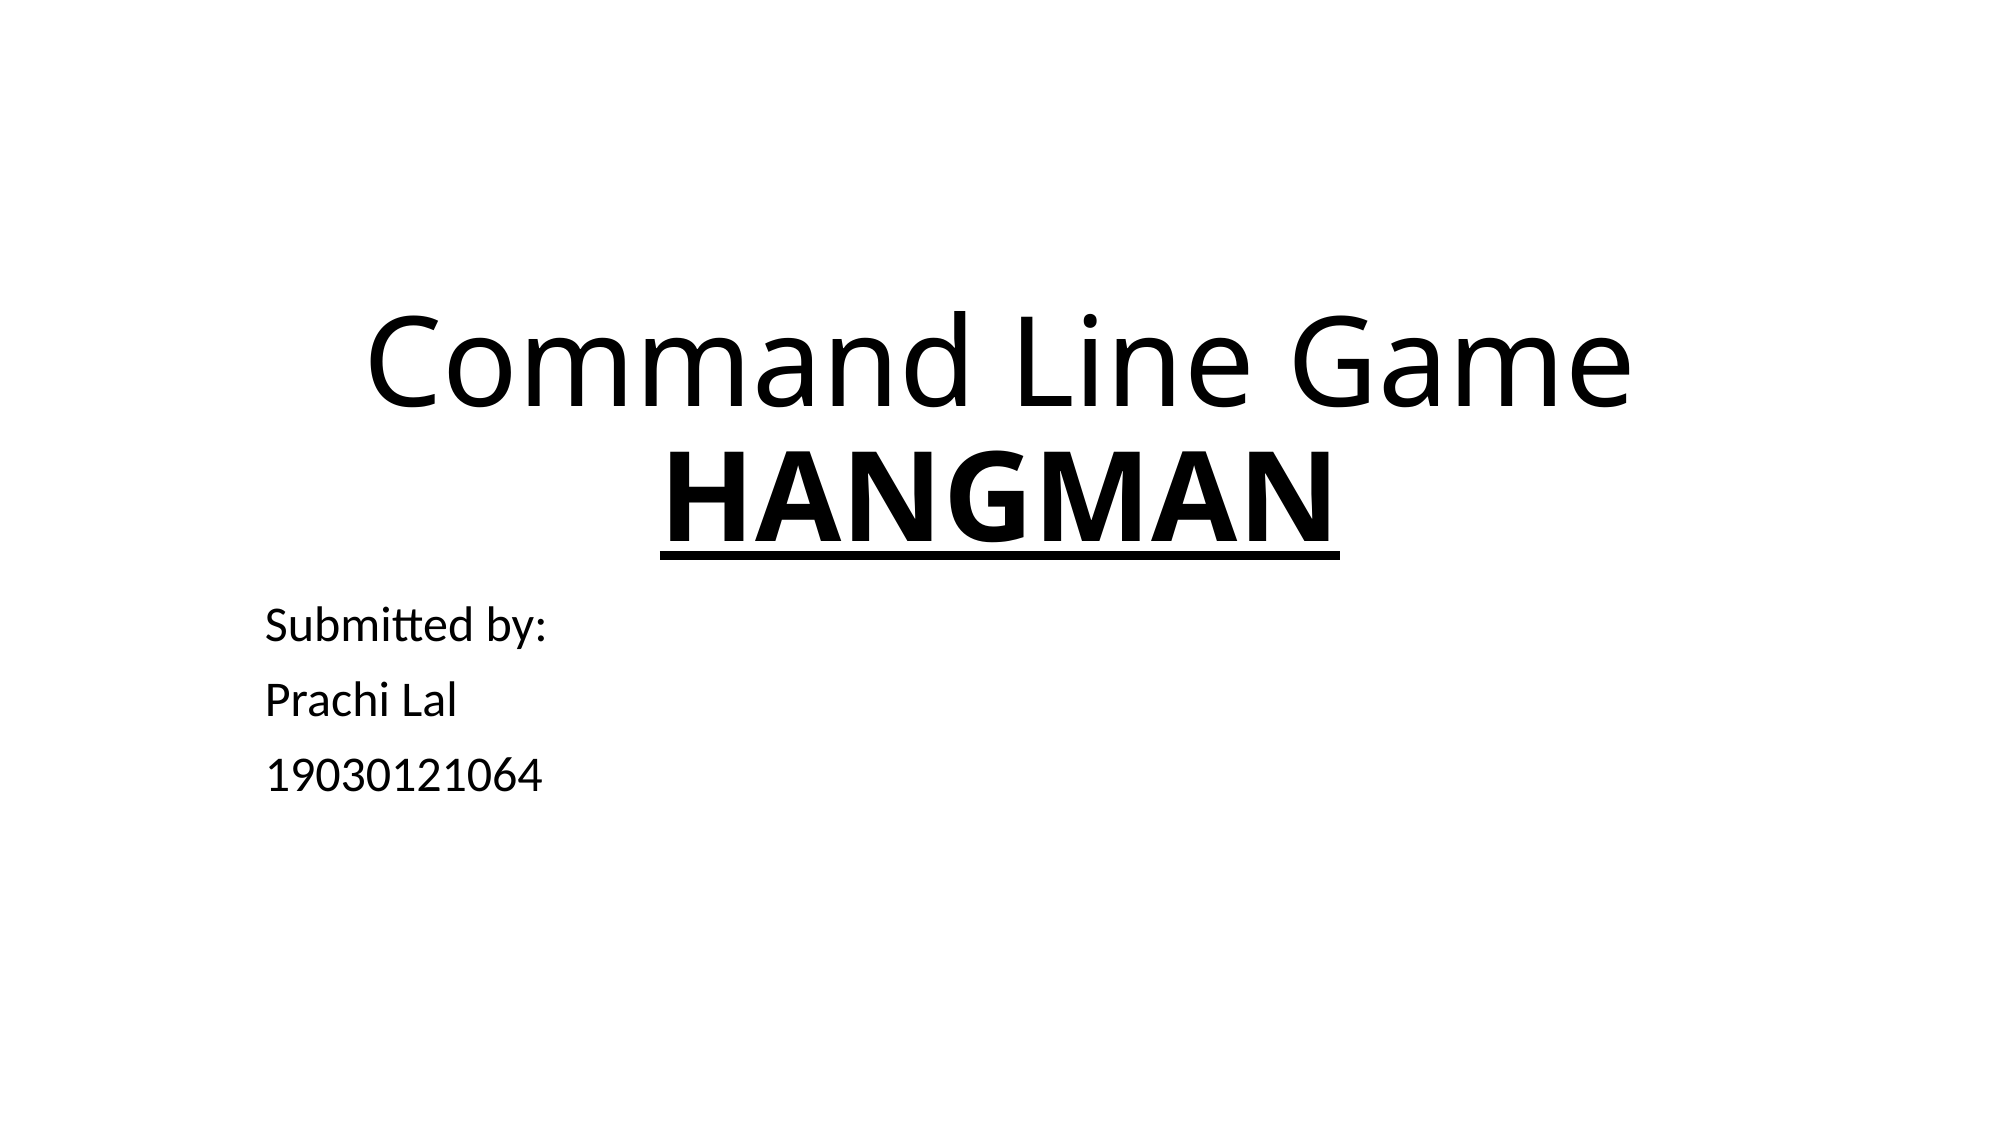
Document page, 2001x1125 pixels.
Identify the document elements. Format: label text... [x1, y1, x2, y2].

title Command Line Game HANGMAN [249, 184, 1750, 576]
subtitle Submitted by: Prachi Lal 19030121064 [249, 590, 1750, 863]
